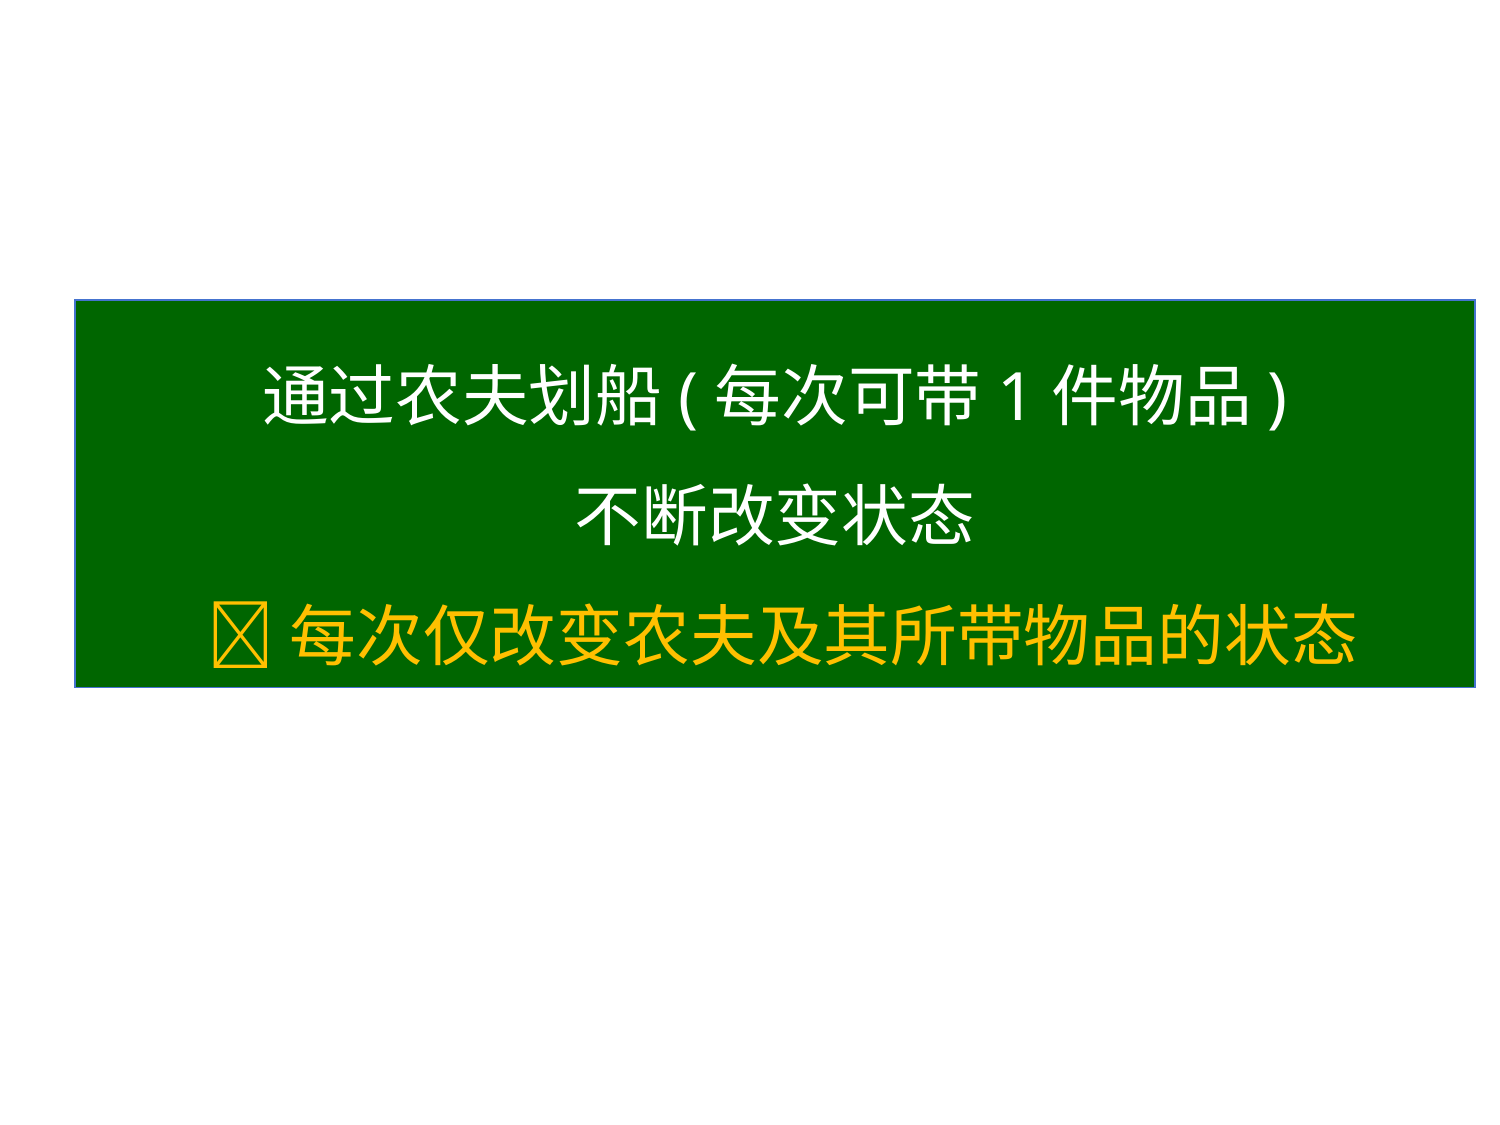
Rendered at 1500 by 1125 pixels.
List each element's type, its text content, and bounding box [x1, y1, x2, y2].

text_box 通过农夫划船(每次可带1件物品) 不断改变状态 每次仅改变农夫及其所带物品的状态 [75, 299, 1475, 688]
